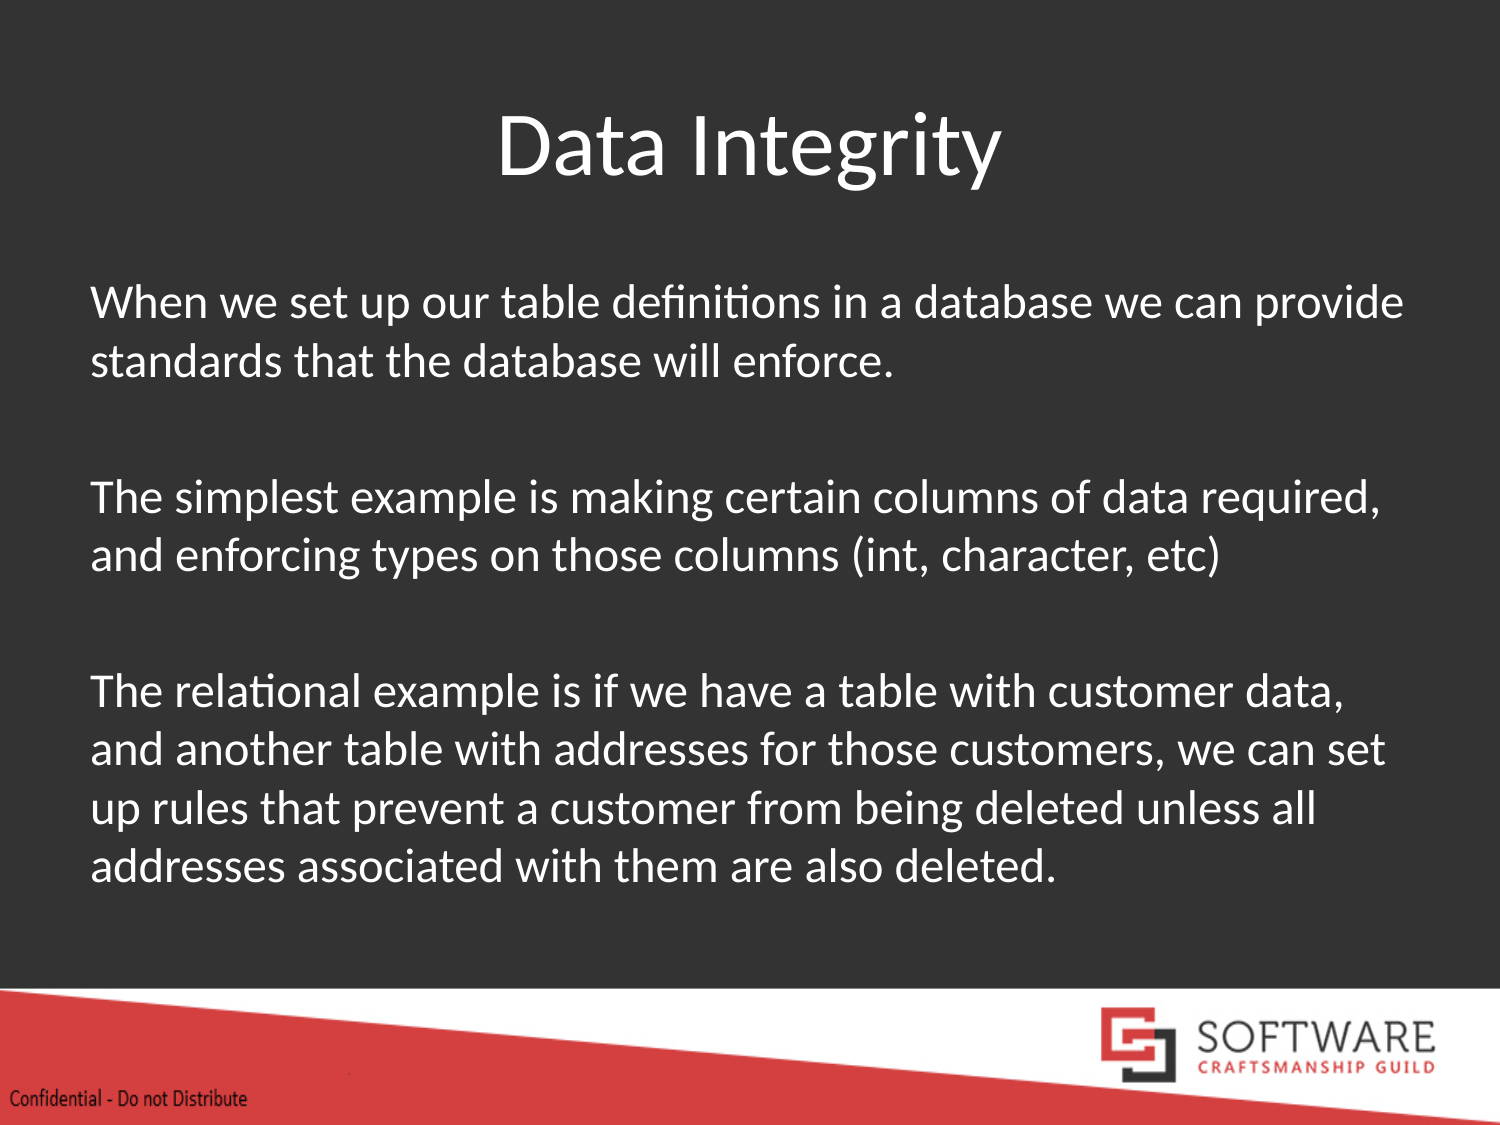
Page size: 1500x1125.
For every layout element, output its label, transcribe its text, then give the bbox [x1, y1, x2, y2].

list When we set up our table definitions in a database we can provide standards that the database will enforce. The simplest example is making certain columns of data required, and enforcing types on those columns (int, character, etc) The relational example is if we have a table with customer data, and another table with addresses for those customers, we can set up rules that prevent a customer from being deleted unless all addresses associated with them are also deleted. [75, 262, 1425, 988]
title Data Integrity [75, 45, 1425, 233]
picture [0, 0, 1500, 1125]
